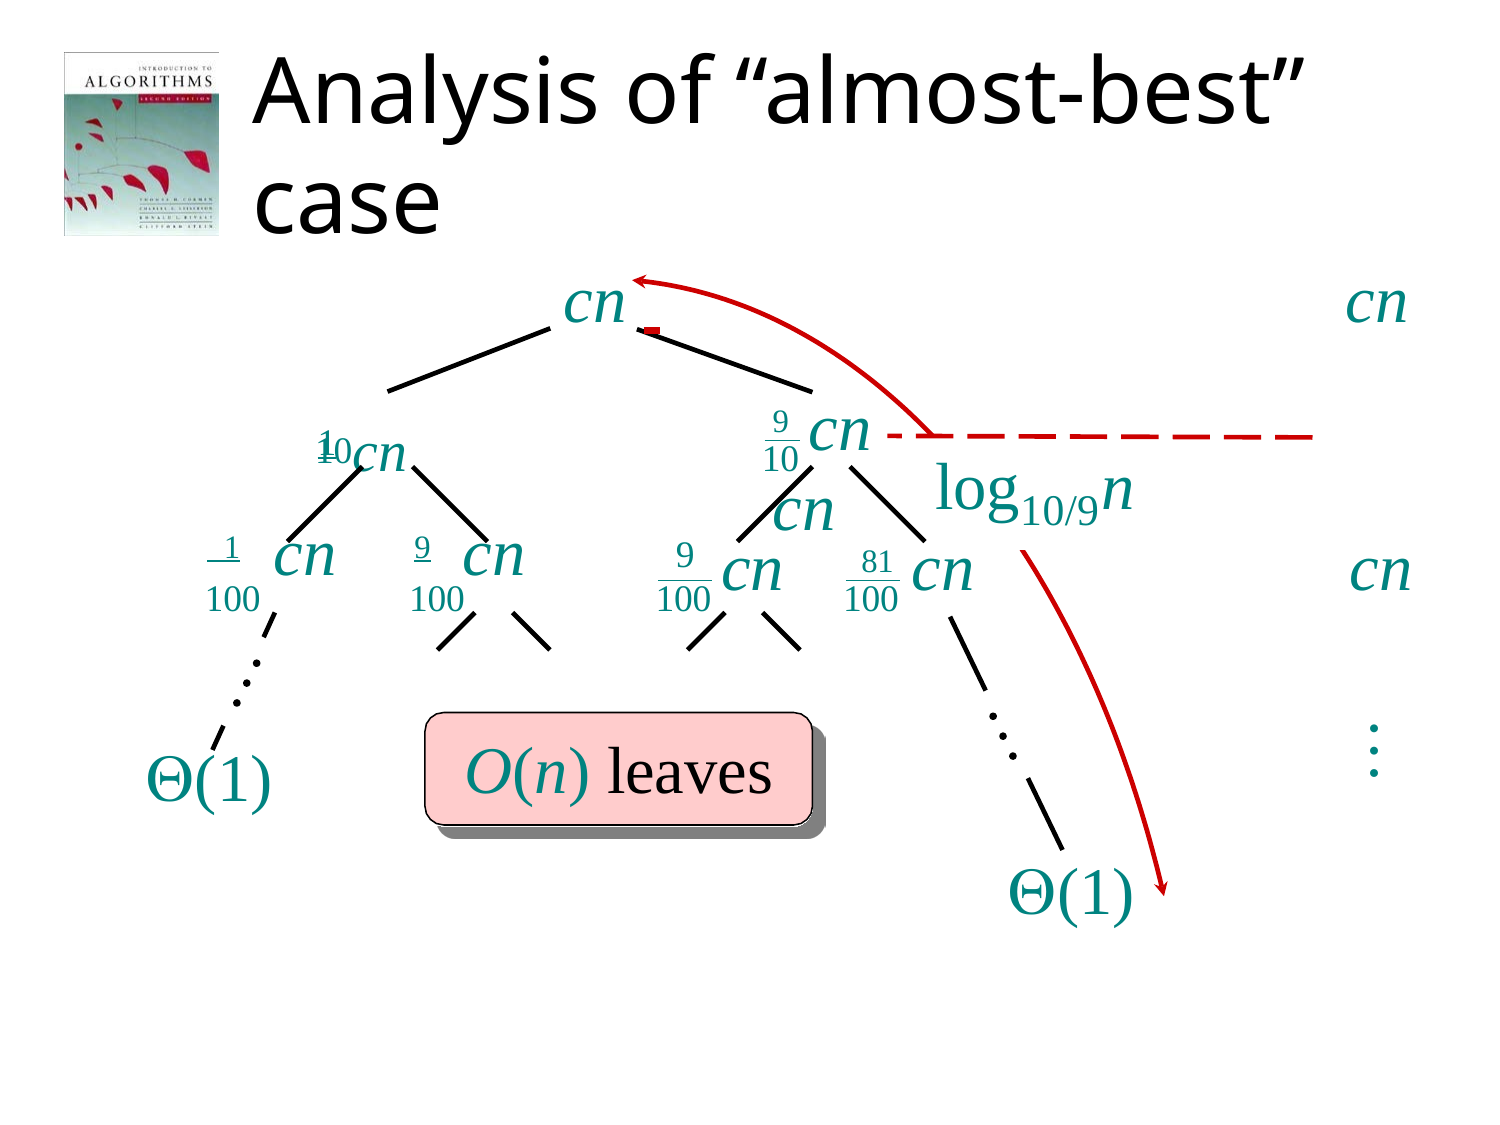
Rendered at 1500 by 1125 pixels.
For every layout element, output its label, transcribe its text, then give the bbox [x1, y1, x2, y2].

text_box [163, 608, 292, 753]
text_box (1) [143, 733, 275, 816]
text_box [632, 274, 1168, 897]
text_box cn 81 cn cn [1168, 521, 1417, 604]
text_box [424, 711, 843, 839]
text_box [847, 433, 1315, 544]
text_box 9 cn cn [1168, 381, 1415, 521]
text_box 1 cn 9 cn 100 100 [196, 520, 541, 619]
text_box 1 cn [311, 352, 432, 484]
title Analysis of “almost-best” case [250, 29, 1434, 252]
text_box (1) [1005, 897, 1137, 928]
text_box … [1315, 716, 1394, 787]
text_box cn cn [560, 254, 1410, 337]
picture [64, 52, 219, 236]
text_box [435, 610, 803, 653]
